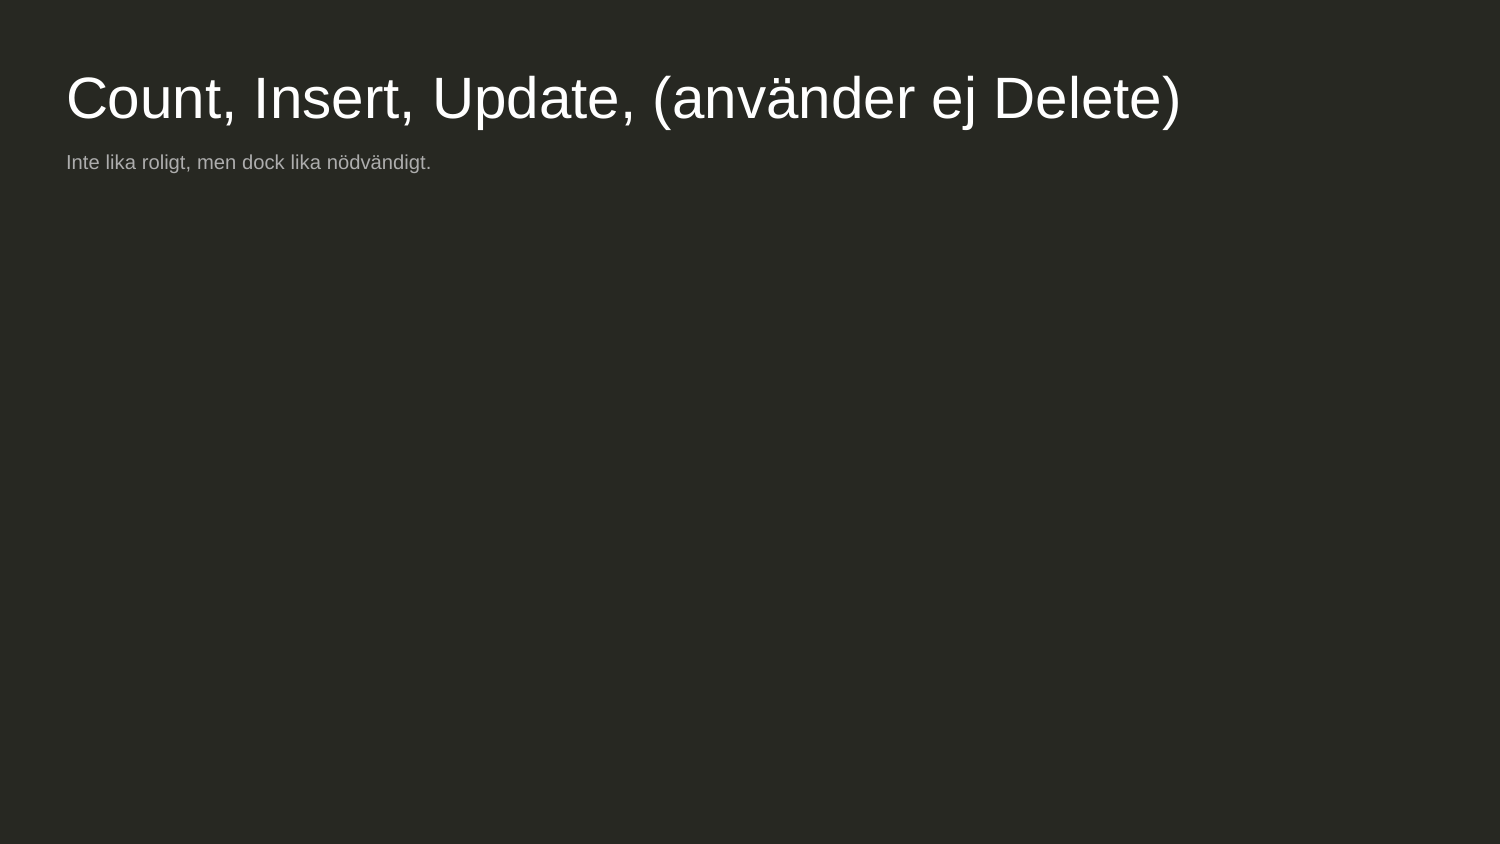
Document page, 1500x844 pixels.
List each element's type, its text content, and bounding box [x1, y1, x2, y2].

list Inte lika roligt, men dock lika nödvändigt. [51, 130, 701, 189]
title Count, Insert, Update, (använder ej Delete) [51, 45, 1449, 184]
